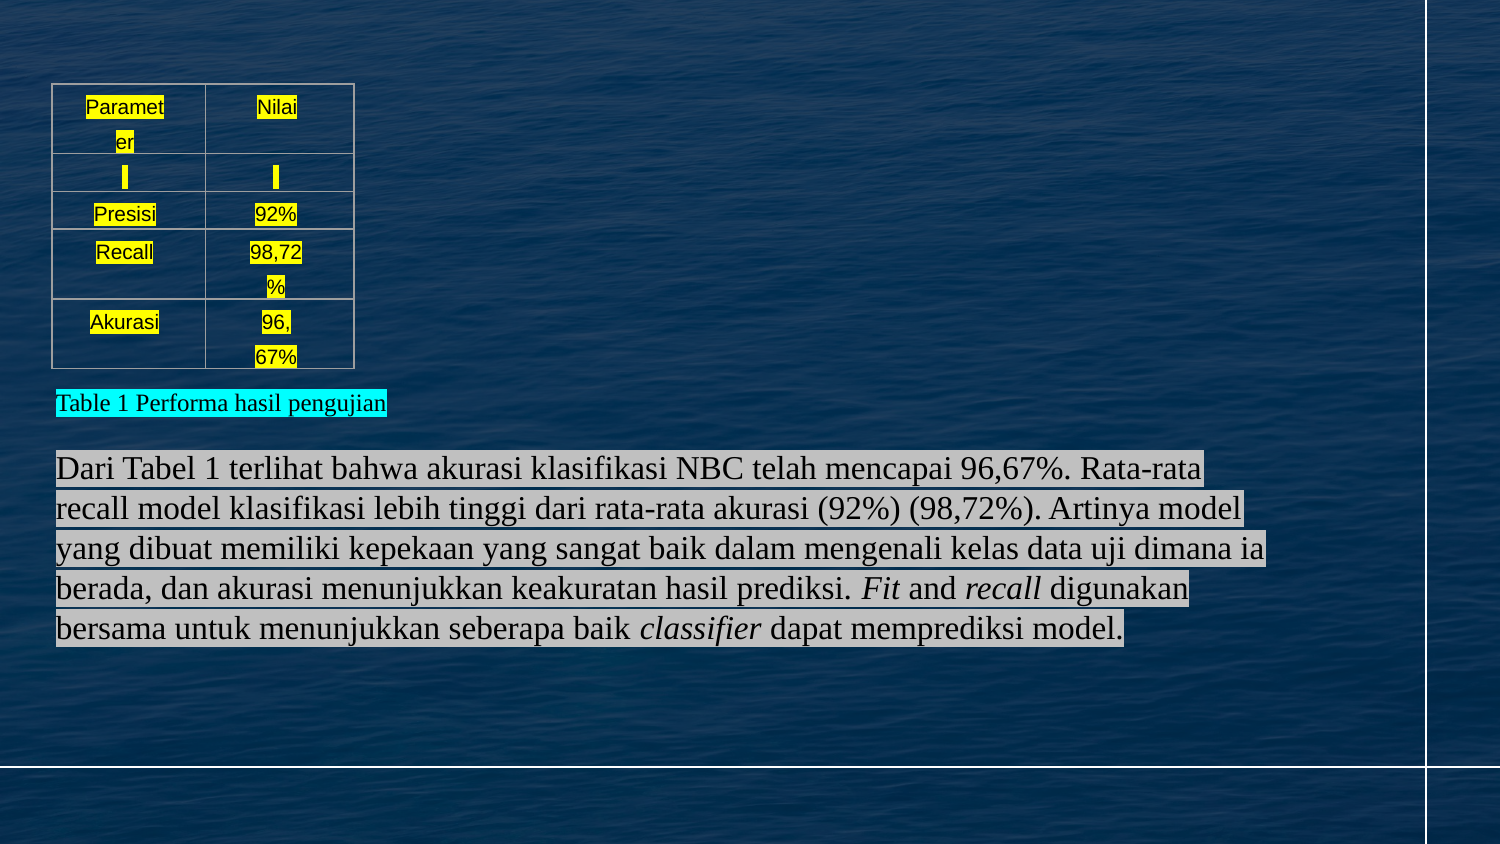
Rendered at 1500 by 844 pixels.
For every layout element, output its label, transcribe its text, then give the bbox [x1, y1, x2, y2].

table_cell 92% [206, 192, 353, 228]
table_cell Akurasi [53, 300, 205, 368]
text_box Table 1 Performa hasil pengujian Dari Tabel 1 terlihat bahwa akurasi klasifikasi NBC telah mencapai 96,67%. Rata-rata recall model klasifikasi lebih tinggi dari rata-rata akurasi (92%) (98,72%). Artinya model yang dibuat memiliki kepekaan yang sangat baik dalam mengenali kelas data uji dimana ia berada, dan akurasi menunjukkan keakuratan hasil prediksi. Fit and recall digunakan bersama untuk menunjukkan seberapa baik classifier dapat memprediksi model. [40, 378, 1299, 684]
table_cell [53, 154, 205, 191]
table_header Parameter [53, 85, 205, 153]
table_cell Recall [53, 230, 205, 298]
table_cell [206, 154, 353, 191]
table_header Nilai [206, 85, 353, 153]
table_cell 98,72% [206, 230, 353, 298]
table_cell Presisi [53, 192, 205, 228]
table_cell 96, 67% [206, 300, 353, 368]
subtitle [41, 204, 1415, 803]
